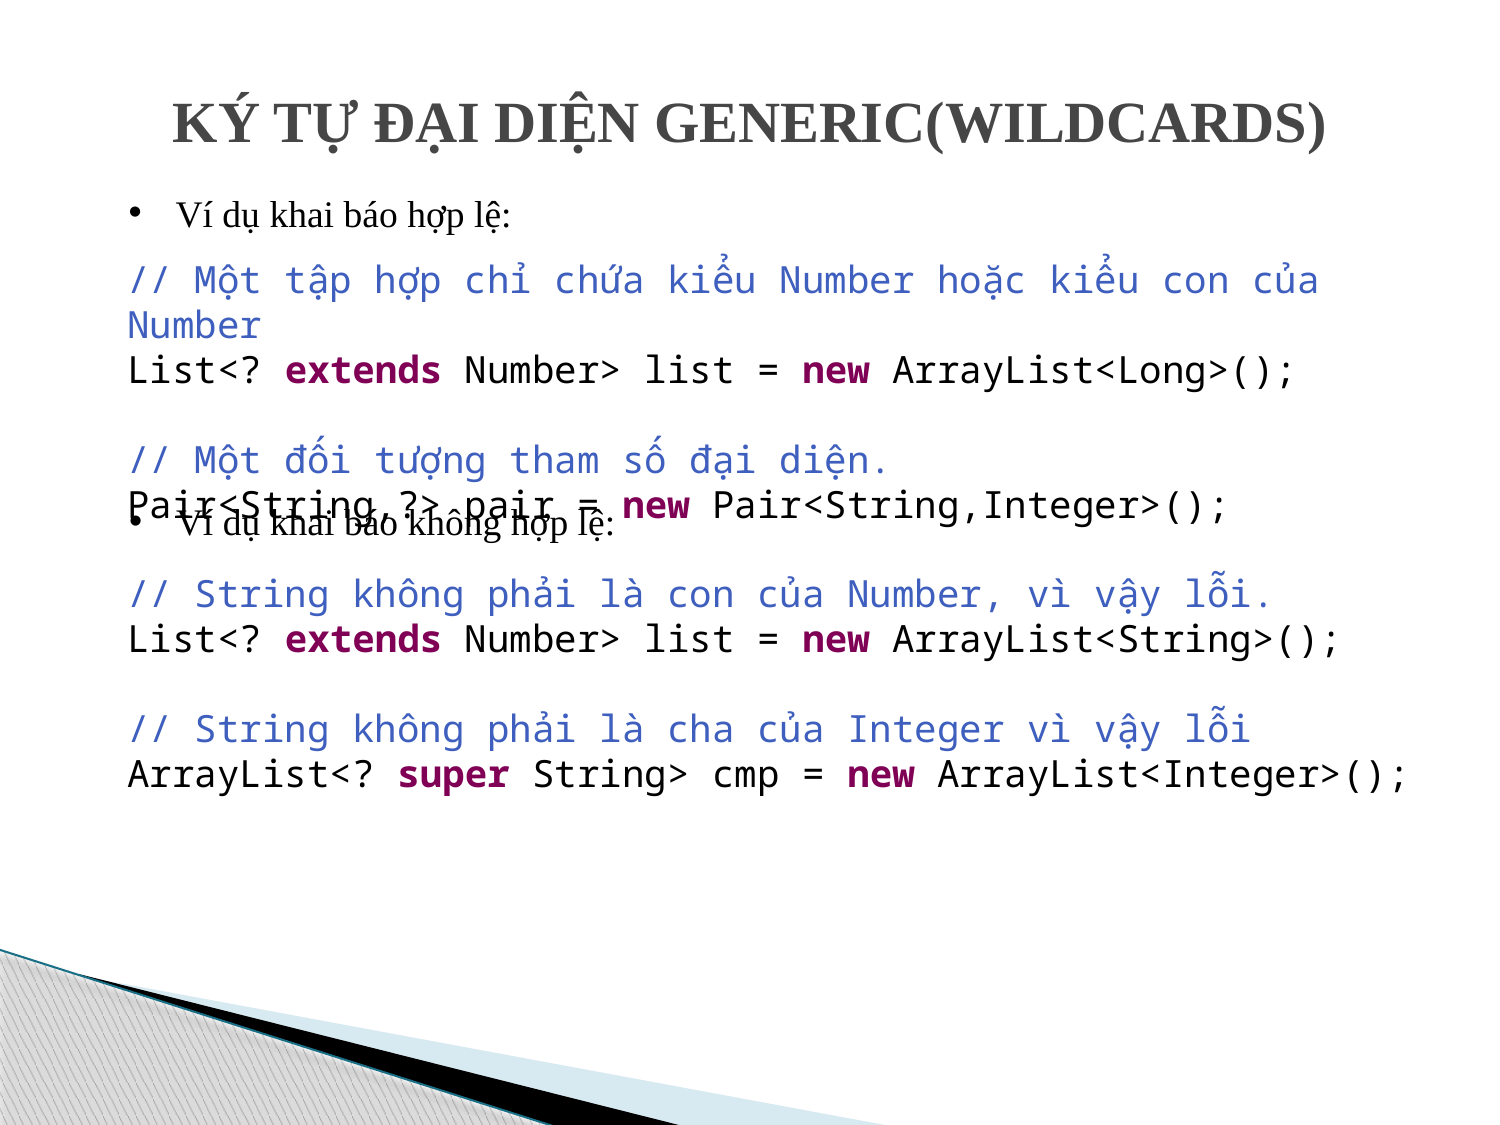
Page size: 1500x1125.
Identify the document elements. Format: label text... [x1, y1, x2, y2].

text_box Ví dụ khai báo không hợp lệ: [114, 490, 631, 551]
title KÝ TỰ ĐẠI DIỆN GENERIC(WILDCARDS) [75, 24, 1425, 213]
text_box Ví dụ khai báo hợp lệ: [114, 182, 528, 242]
text_box // String không phải là con của Number, vì vậy lỗi. List<? extends Number> list = new ArrayList<String>(); // String không phải là cha của Integer vì vậy lỗi ArrayList<? super String> cmp = new ArrayList<Integer>(); [112, 562, 1425, 803]
text_box // Một tập hợp chỉ chứa kiểu Number hoặc kiểu con của Number List<? extends Number> list = new ArrayList<Long>(); // Một đối tượng tham số đại diện. Pair<String,?> pair = new Pair<String,Integer>(); [112, 248, 1388, 534]
